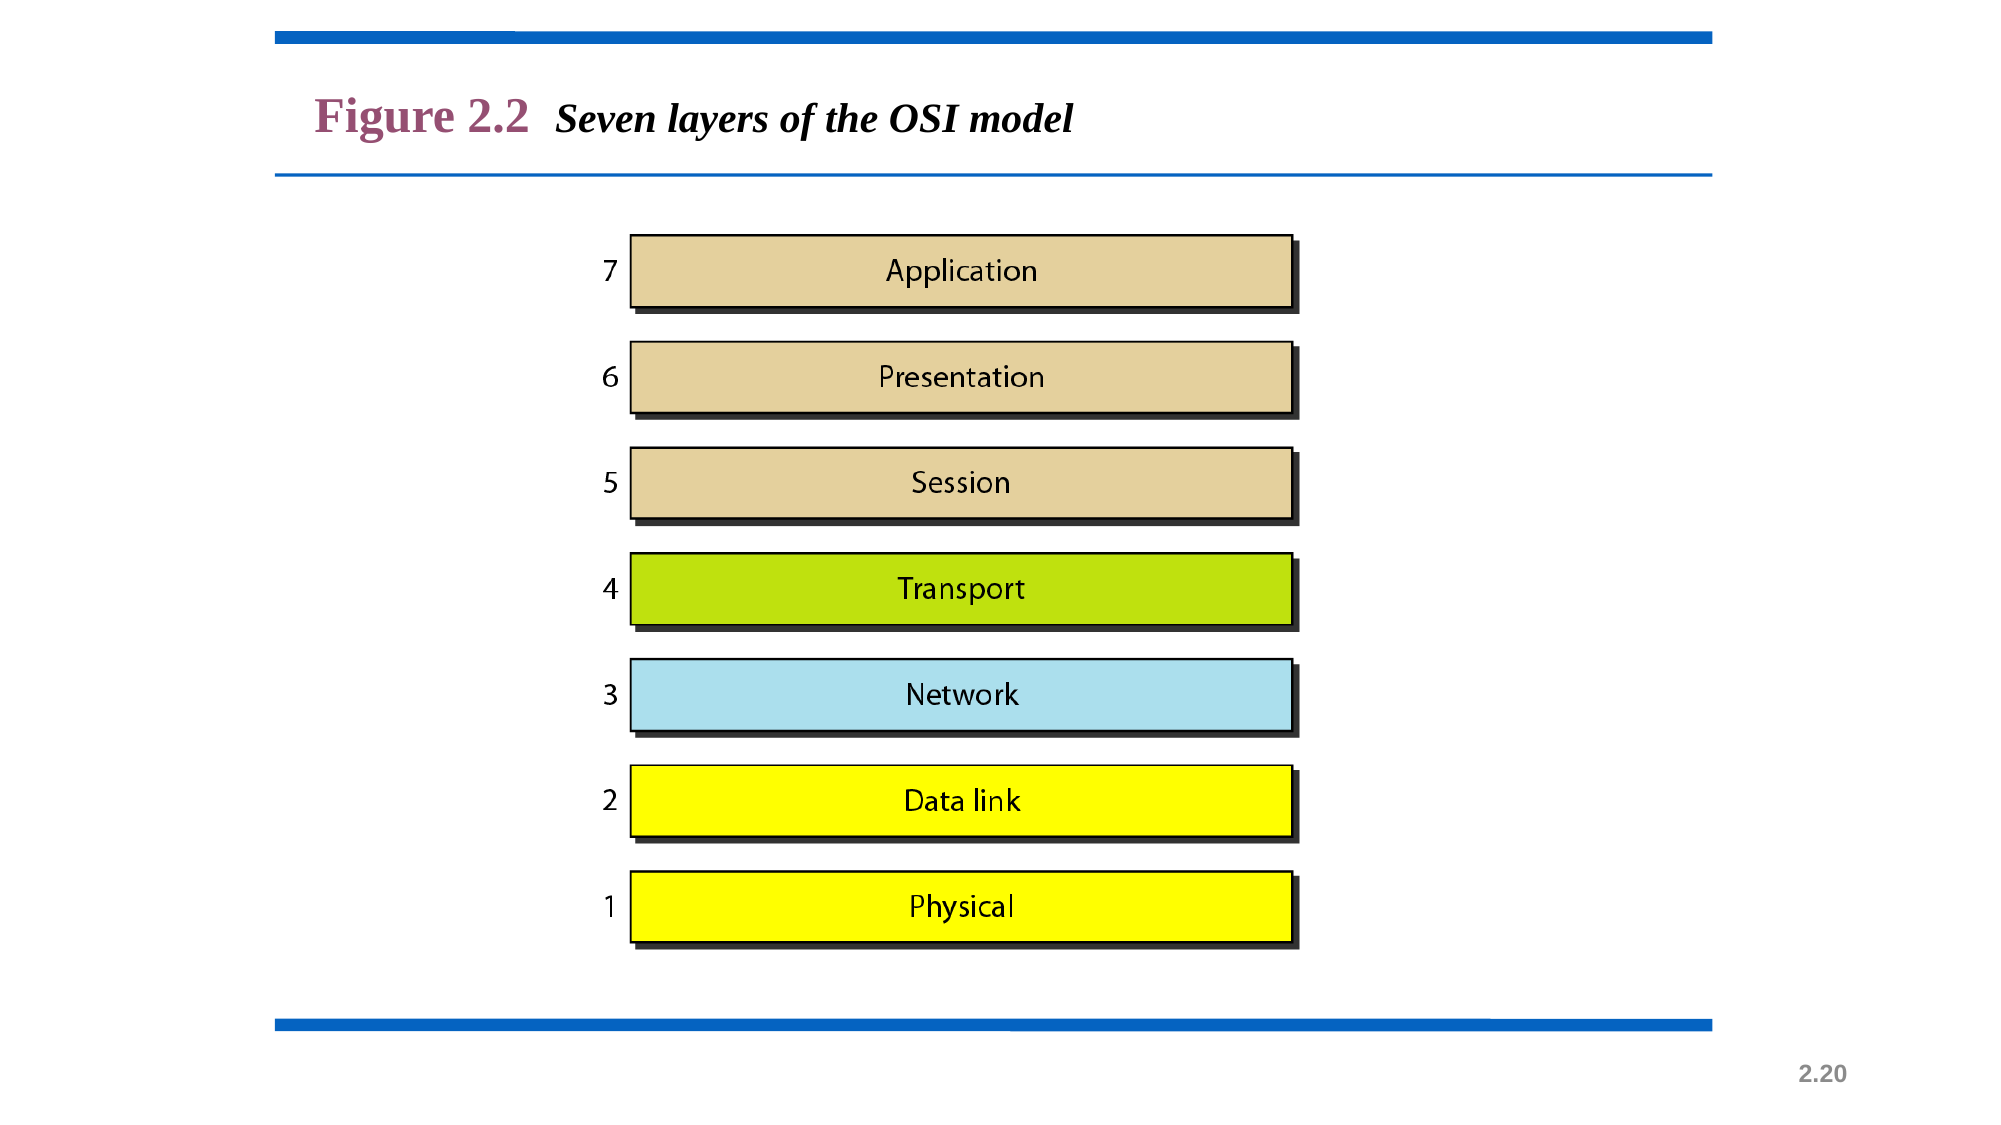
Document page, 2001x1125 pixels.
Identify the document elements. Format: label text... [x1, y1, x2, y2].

picture [602, 233, 1300, 950]
text_box Figure 2.2 Seven layers of the OSI model [299, 74, 1089, 150]
text_box 2.<number> [1412, 1042, 1863, 1103]
